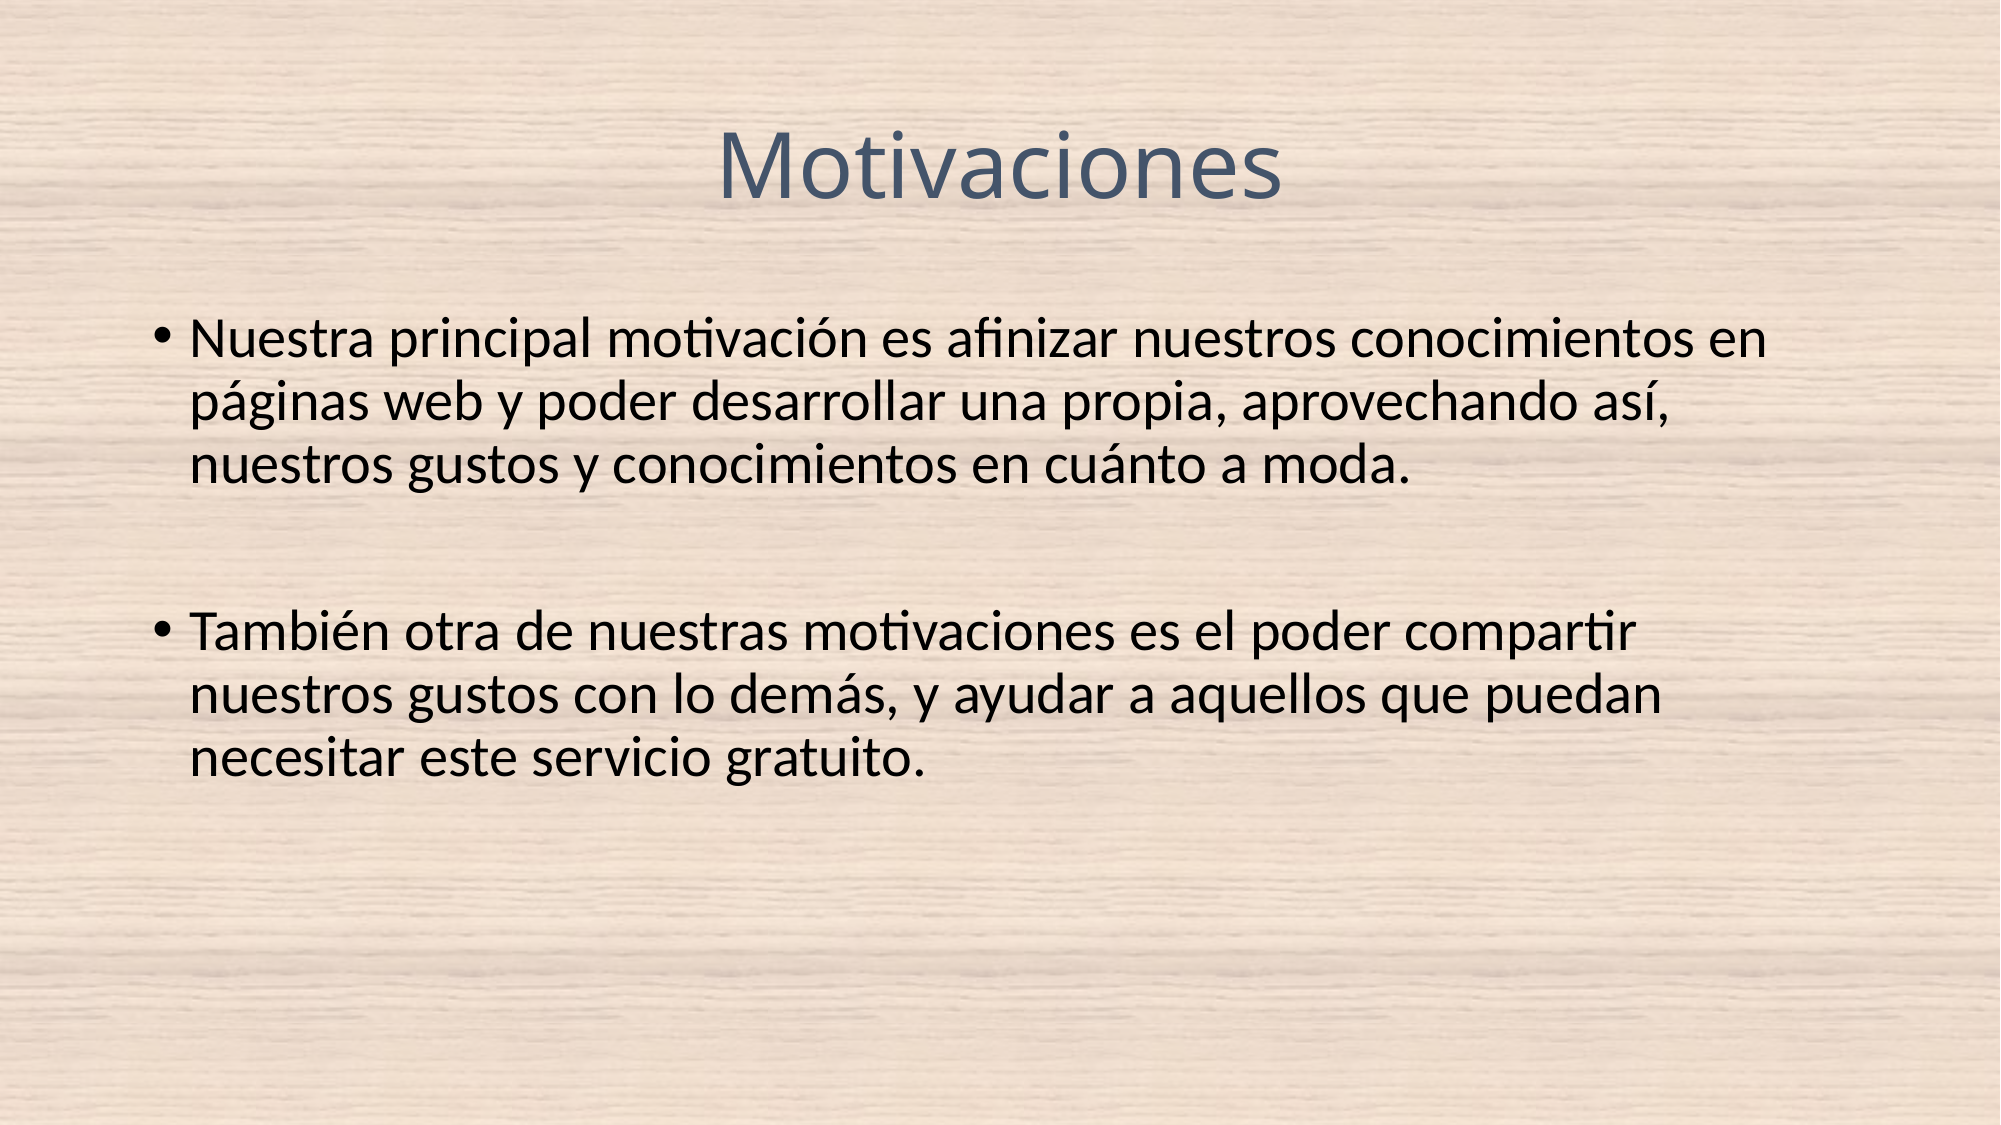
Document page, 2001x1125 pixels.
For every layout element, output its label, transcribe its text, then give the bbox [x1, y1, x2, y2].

list Nuestra principal motivación es afinizar nuestros conocimientos en páginas web y poder desarrollar una propia, aprovechando así, nuestros gustos y conocimientos en cuánto a moda. También otra de nuestras motivaciones es el poder compartir nuestros gustos con lo demás, y ayudar a aquellos que puedan necesitar este servicio gratuito. [137, 299, 1863, 1014]
title Motivaciones [137, 59, 1863, 278]
